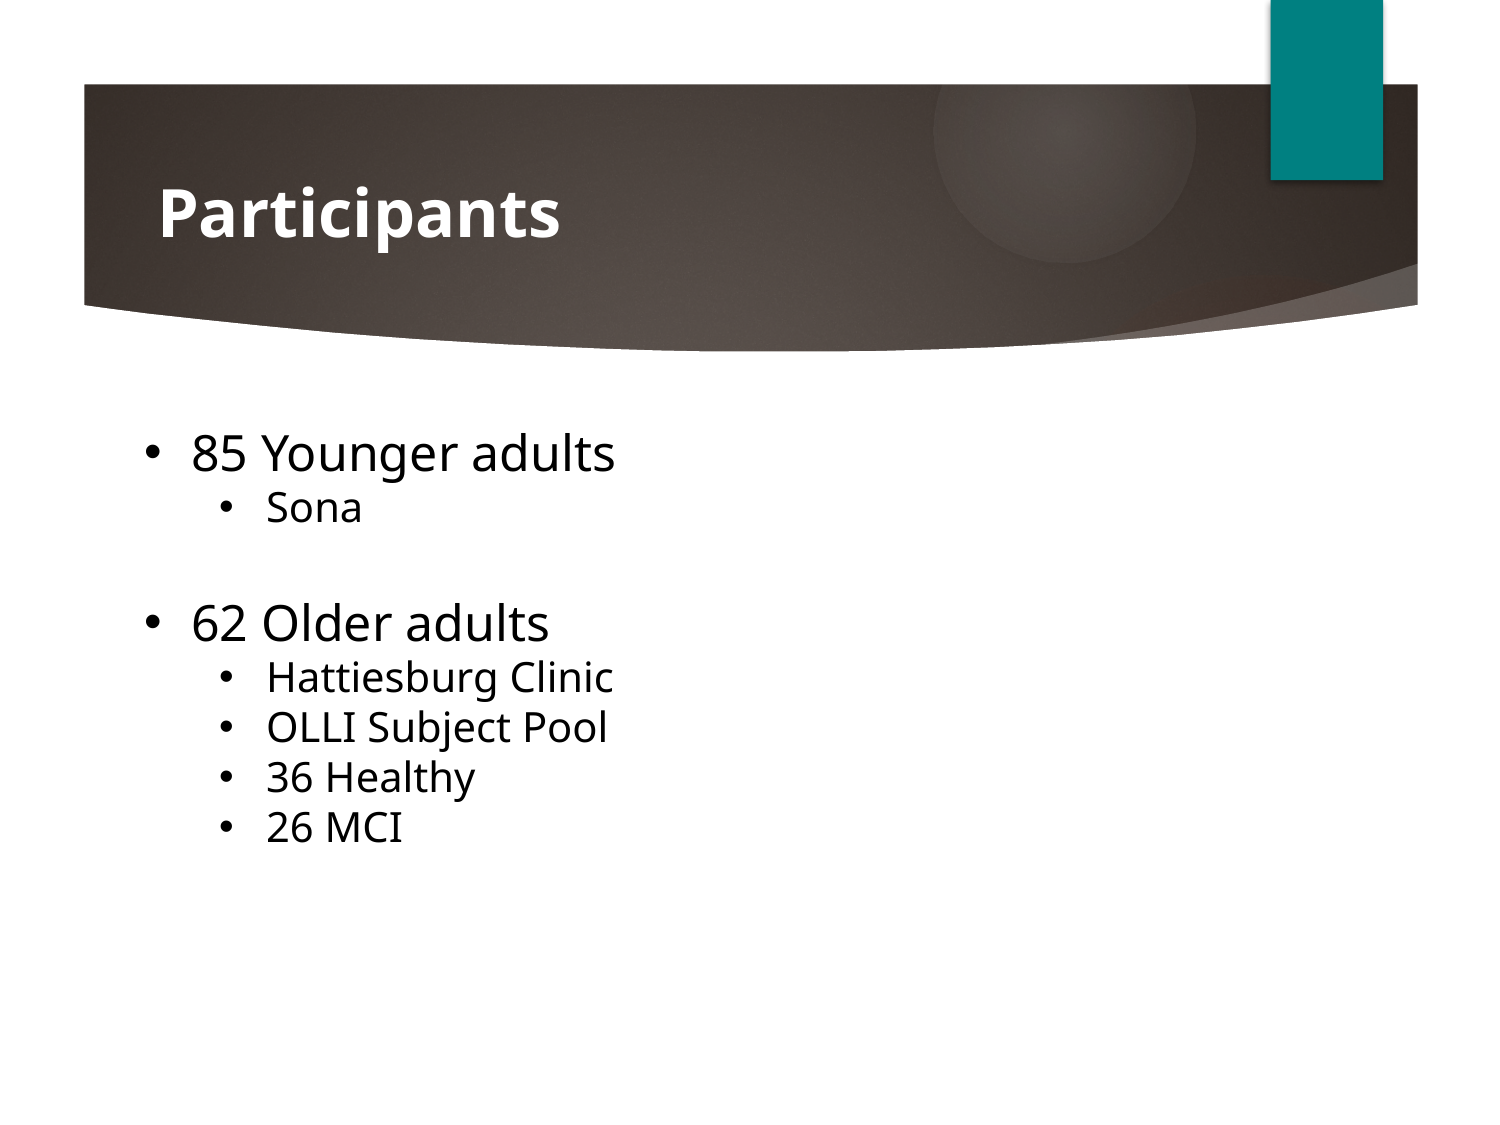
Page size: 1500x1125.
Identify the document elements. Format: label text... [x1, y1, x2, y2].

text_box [141, 711, 1319, 1066]
title Participants [142, 152, 1183, 269]
text_box 85 Younger adults Sona 62 Older adults Hattiesburg Clinic OLLI Subject Pool 36 Healthy 26 MCI [129, 413, 1170, 859]
